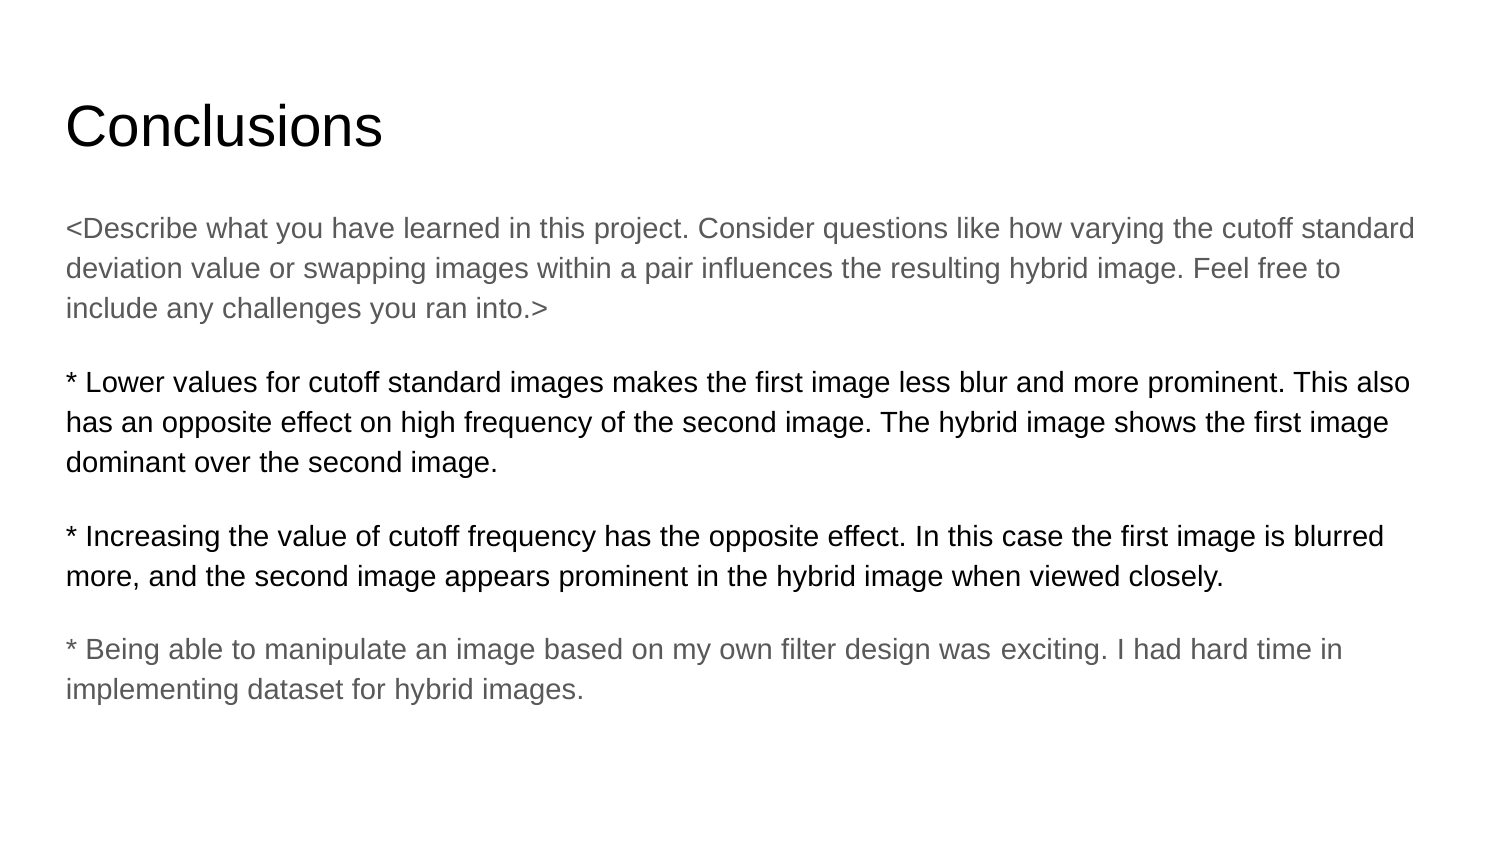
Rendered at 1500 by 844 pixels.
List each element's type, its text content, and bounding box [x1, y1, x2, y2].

text_box <Describe what you have learned in this project. Consider questions like how varying the cutoff standard deviation value or swapping images within a pair influences the resulting hybrid image. Feel free to include any challenges you ran into.> * Lower values for cutoff standard images makes the first image less blur and more prominent. This also has an opposite effect on high frequency of the second image. The hybrid image shows the first image dominant over the second image. * Increasing the value of cutoff frequency has the opposite effect. In this case the first image is blurred more, and the second image appears prominent in the hybrid image when viewed closely. * Being able to manipulate an image based on my own filter design was exciting. I had hard time in implementing dataset for hybrid images. [51, 189, 1449, 750]
text_box Conclusions [51, 72, 1449, 167]
